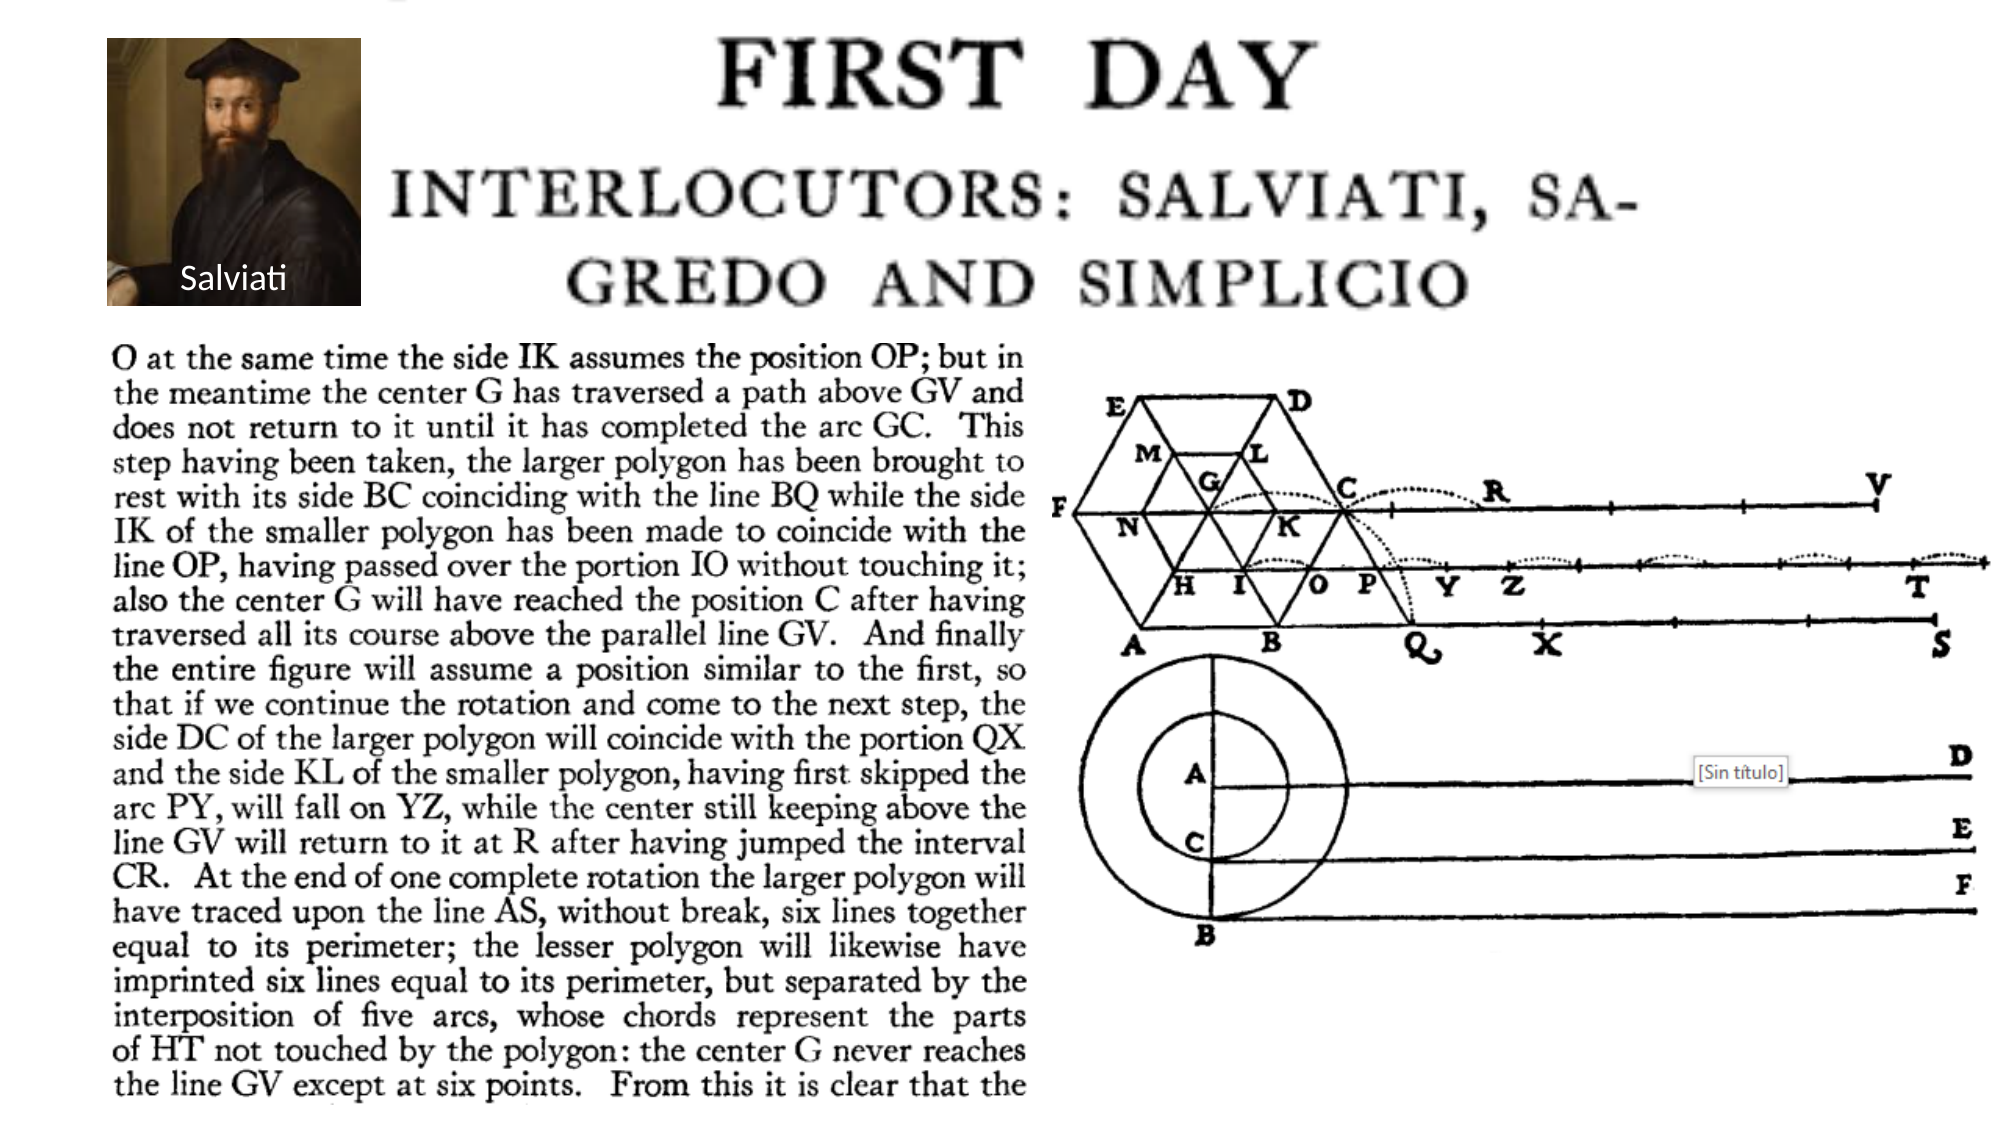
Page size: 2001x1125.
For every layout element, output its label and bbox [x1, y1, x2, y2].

picture [107, 0, 2000, 1105]
text_box [107, 38, 361, 306]
